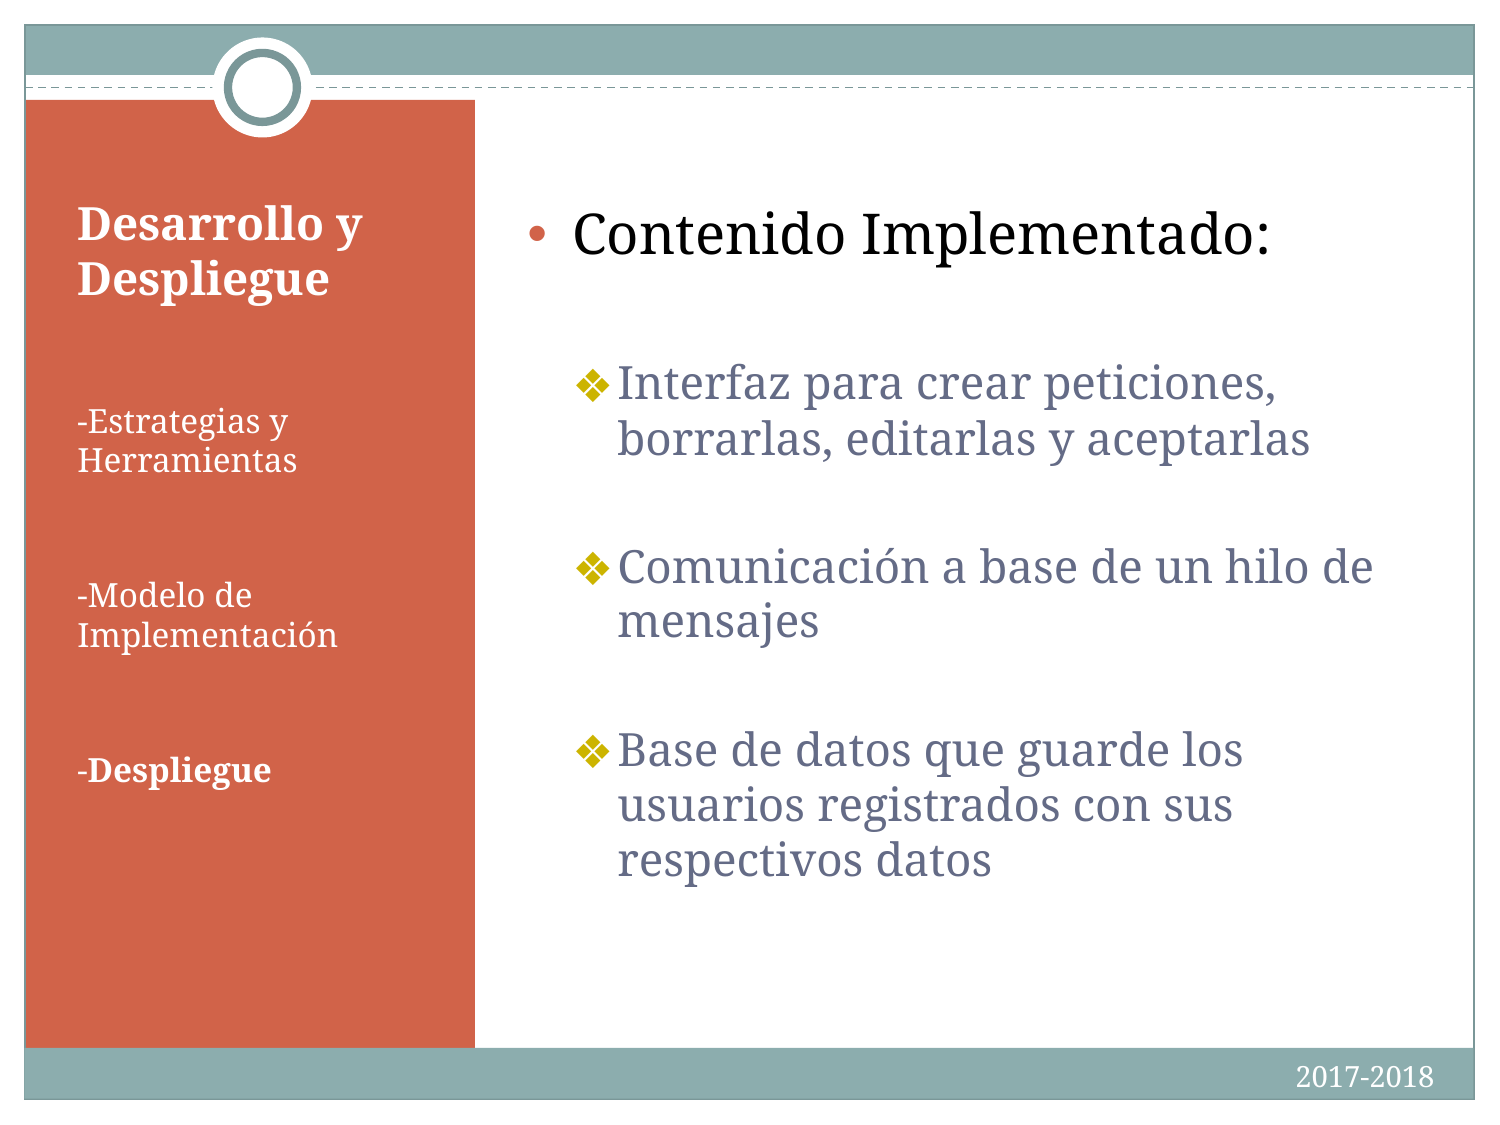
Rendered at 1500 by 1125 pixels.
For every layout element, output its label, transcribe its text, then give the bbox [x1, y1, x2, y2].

list Contenido Implementado: Interfaz para crear peticiones, borrarlas, editarlas y aceptarlas Comunicación a base de un hilo de mensajes Base de datos que guarde los usuarios registrados con sus respectivos datos [512, 112, 1438, 1000]
title Desarrollo y Despliegue [62, 149, 450, 313]
slide_number 2017-2018 [950, 1050, 1450, 1111]
list -Estrategias y Herramientas -Modelo de Implementación -Despliegue [62, 324, 450, 1005]
